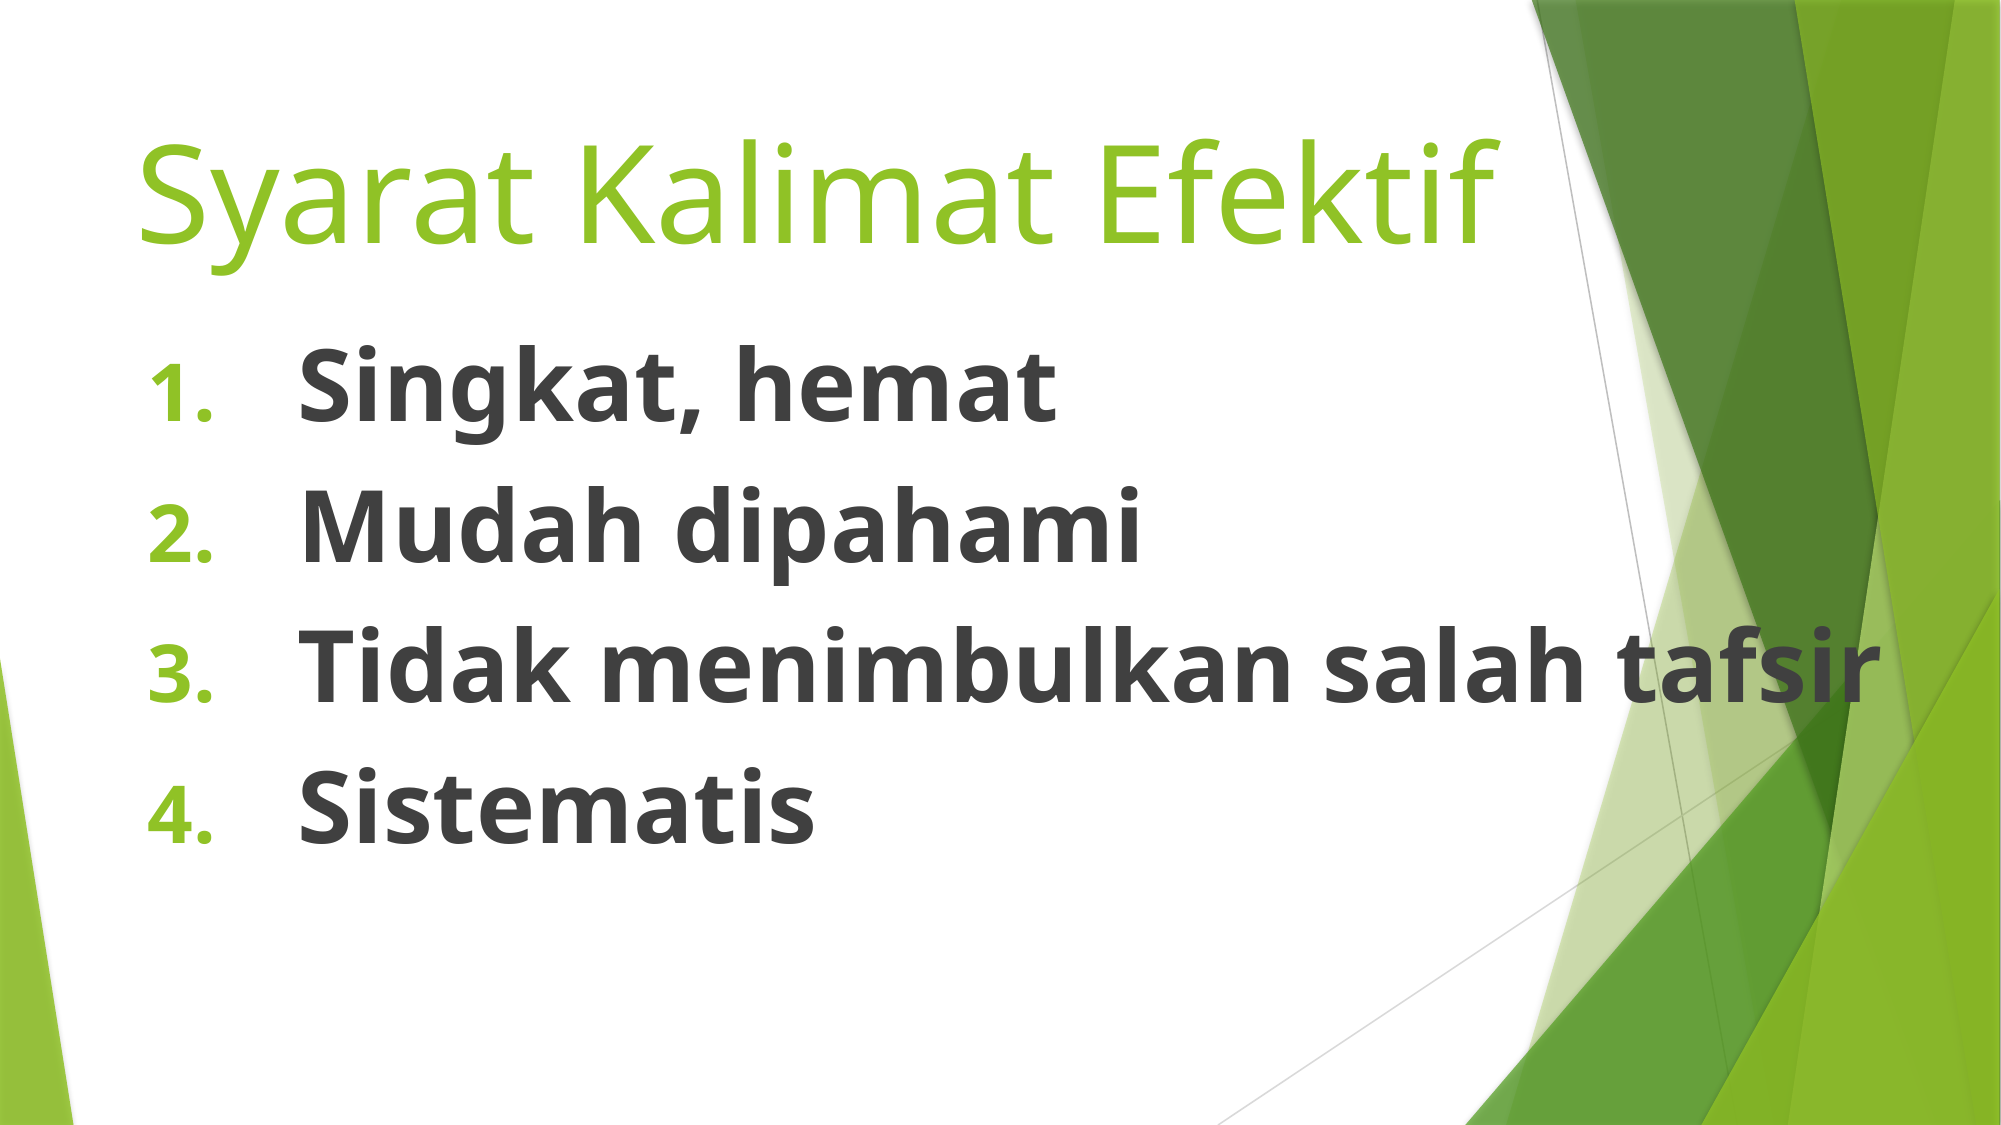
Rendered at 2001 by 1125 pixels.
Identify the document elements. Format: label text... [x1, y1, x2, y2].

list Singkat, hemat Mudah dipahami Tidak menimbulkan salah tafsir Sistematis [132, 313, 1941, 1087]
title Syarat Kalimat Efektif [111, 99, 1522, 317]
